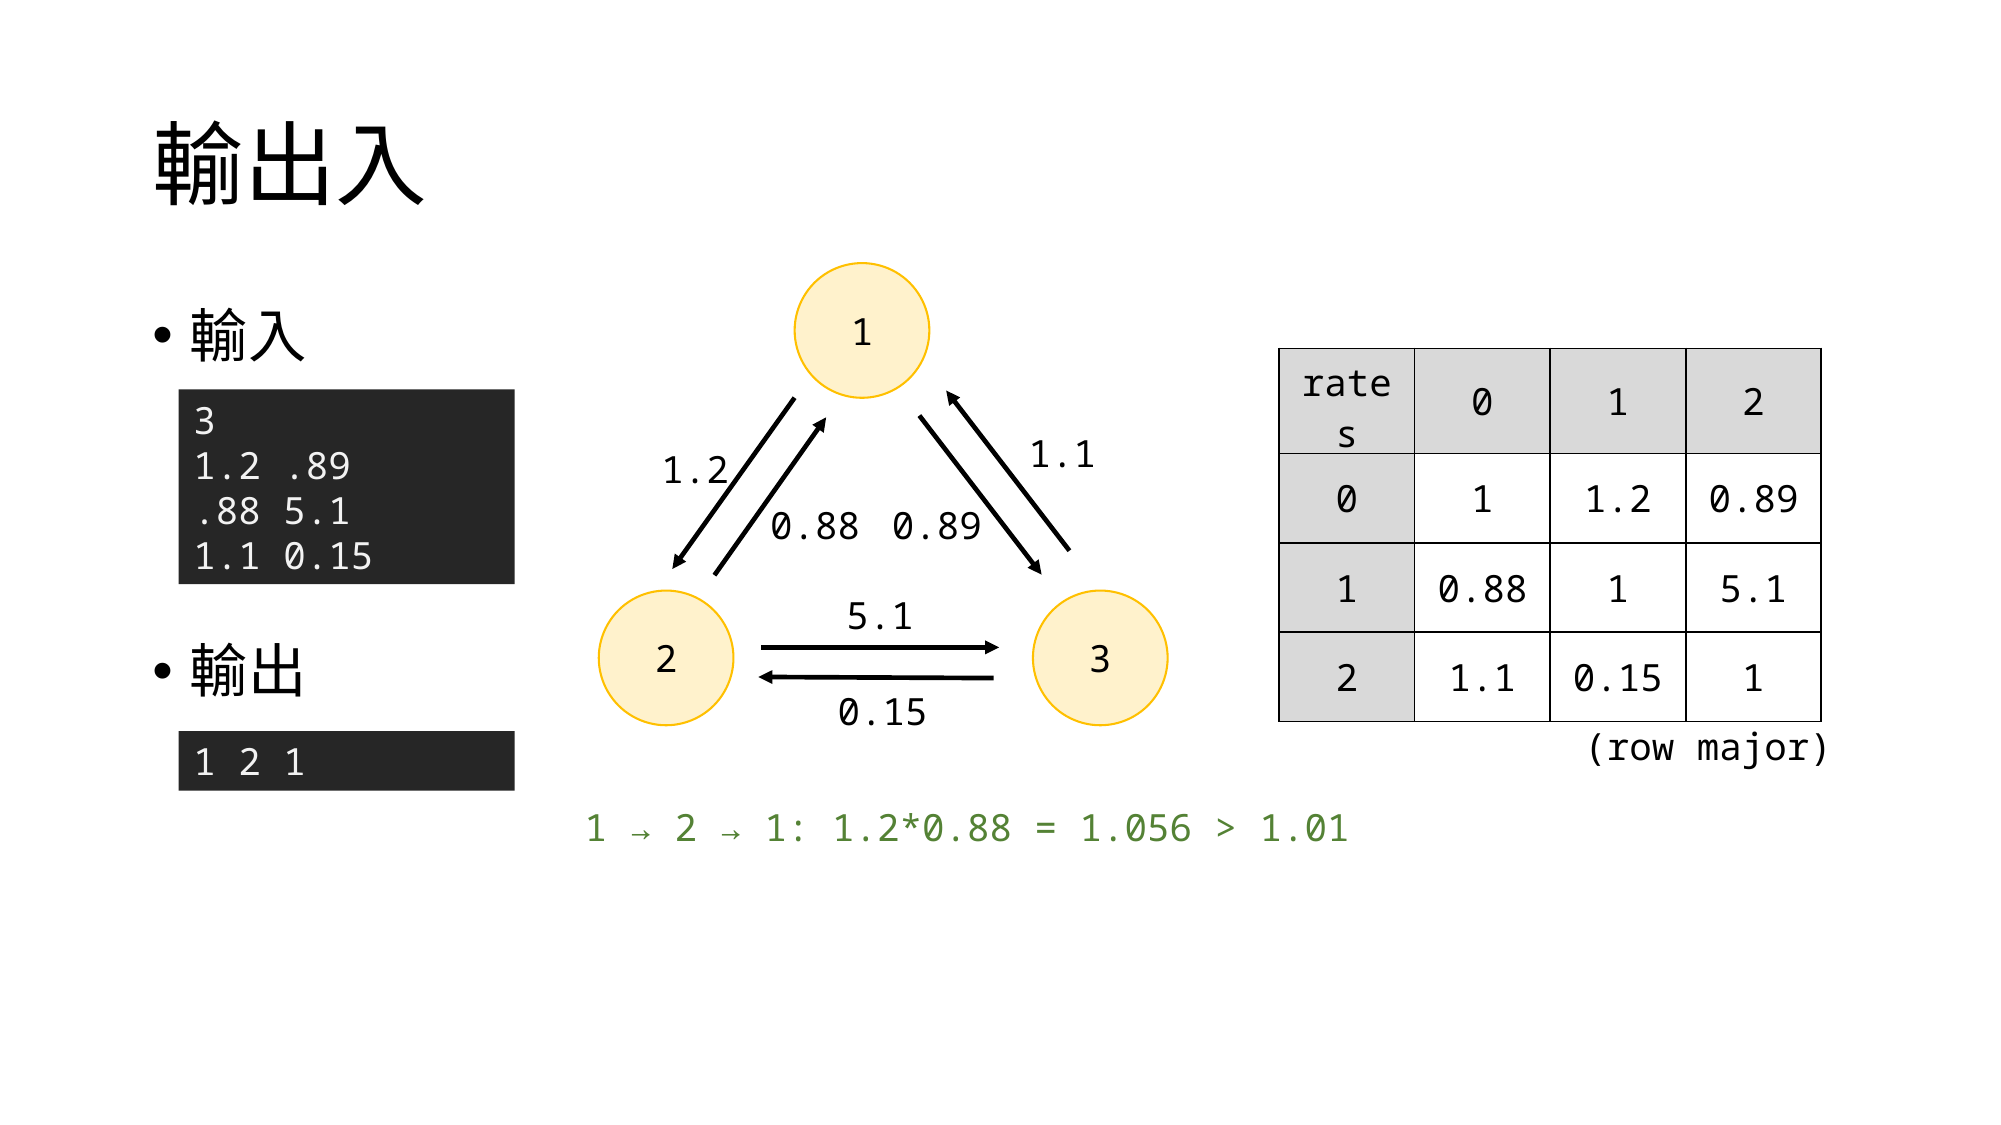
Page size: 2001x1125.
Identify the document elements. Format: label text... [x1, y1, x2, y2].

table_cell 5.1 [1687, 544, 1820, 631]
table_header 0 [1415, 349, 1549, 453]
list 輸入 輸出 [137, 299, 1863, 1014]
table_header 1 [1551, 349, 1685, 453]
text_box 3 1.2 .89 .88 5.1 1.1 0.15 [178, 389, 515, 585]
text_box 1 → 2 → 1: 1.2*0.88 = 1.056 > 1.01 [569, 796, 1365, 857]
table_cell 1.2 [1551, 454, 1685, 542]
title 輸出入 [137, 59, 1863, 278]
table_cell 1 [1687, 633, 1820, 715]
text_box (row major) [1569, 715, 1847, 776]
table_cell 1 [1280, 544, 1414, 631]
text_box 1 2 1 [178, 731, 515, 791]
table_cell 0.15 [1551, 633, 1685, 721]
table_cell 1 [1415, 454, 1549, 542]
table_header 2 [1687, 349, 1820, 453]
table_cell 0.88 [1415, 544, 1549, 631]
table_cell 1.1 [1415, 633, 1549, 721]
table_header rates [1280, 349, 1414, 453]
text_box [598, 263, 1168, 742]
table_cell 0.89 [1687, 454, 1820, 542]
table_cell 2 [1280, 633, 1414, 721]
table_cell 1 [1551, 544, 1685, 631]
table_cell 0 [1280, 454, 1414, 542]
